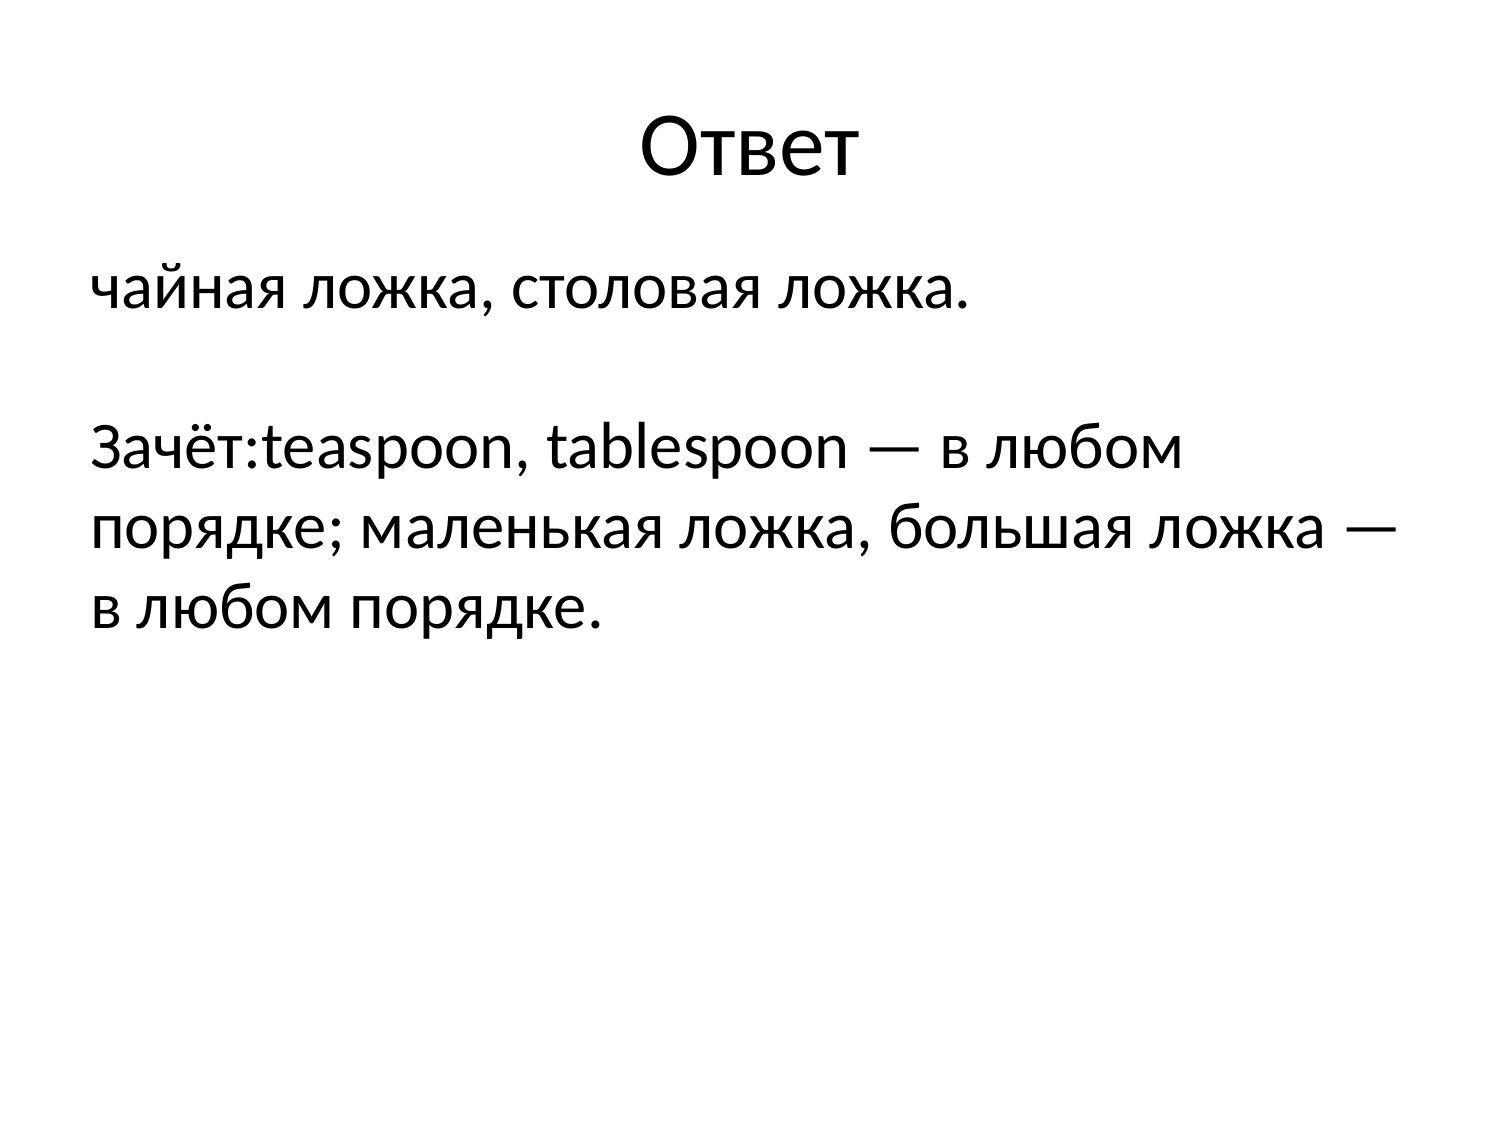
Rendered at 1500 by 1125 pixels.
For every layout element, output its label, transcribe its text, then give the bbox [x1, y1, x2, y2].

title Ответ [75, 45, 1425, 233]
list чайная ложка, столовая ложка. Зачёт:teaspoon, tablespoon — в любом порядке; маленькая ложка, большая ложка — в любом порядке. [75, 234, 1425, 1024]
